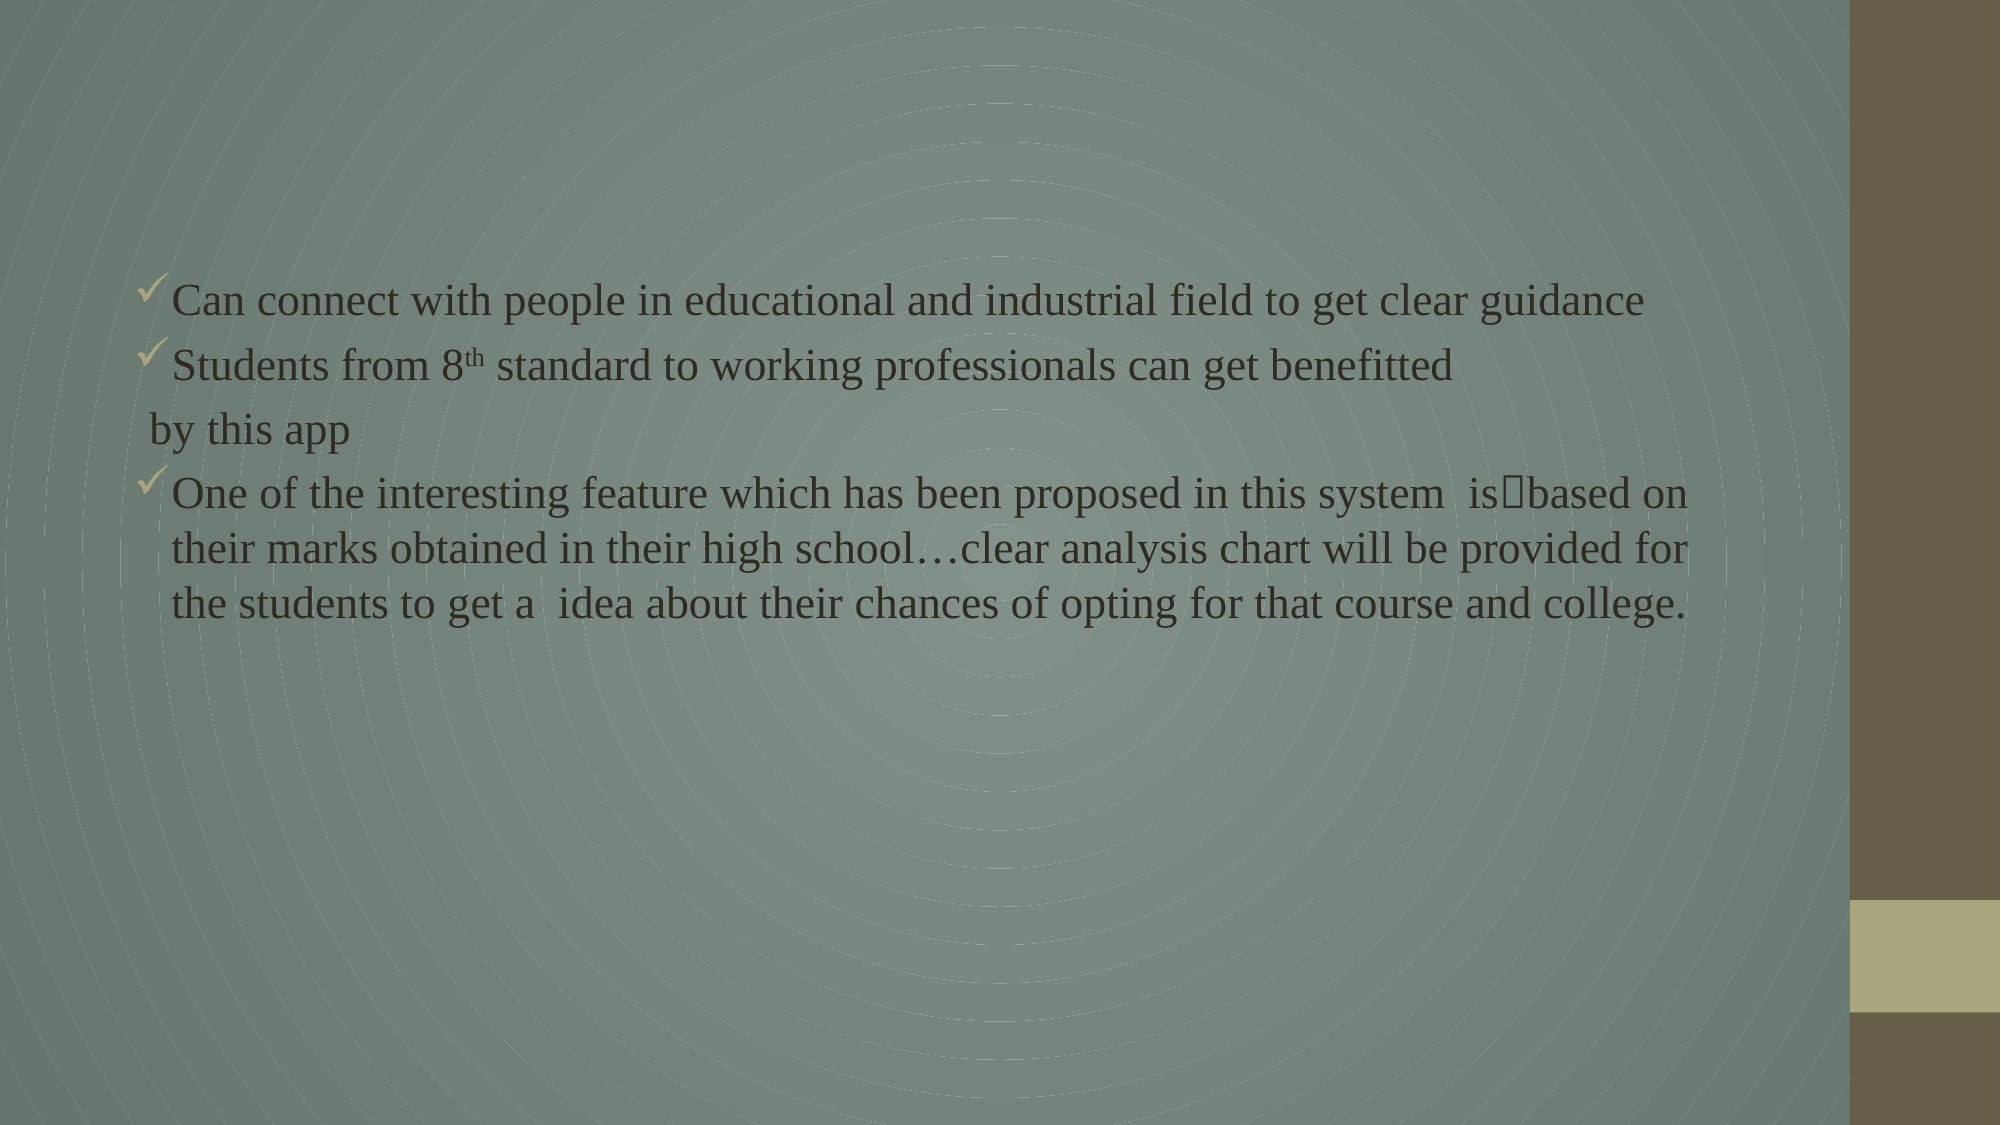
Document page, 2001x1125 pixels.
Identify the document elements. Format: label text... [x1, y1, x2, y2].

list Can connect with people in educational and industrial field to get clear guidance Students from 8th standard to working professionals can get benefitted by this app One of the interesting feature which has been proposed in this system isbased on their marks obtained in their high school…clear analysis chart will be provided for the students to get a idea about their chances of opting for that course and college. [99, 262, 1767, 1050]
